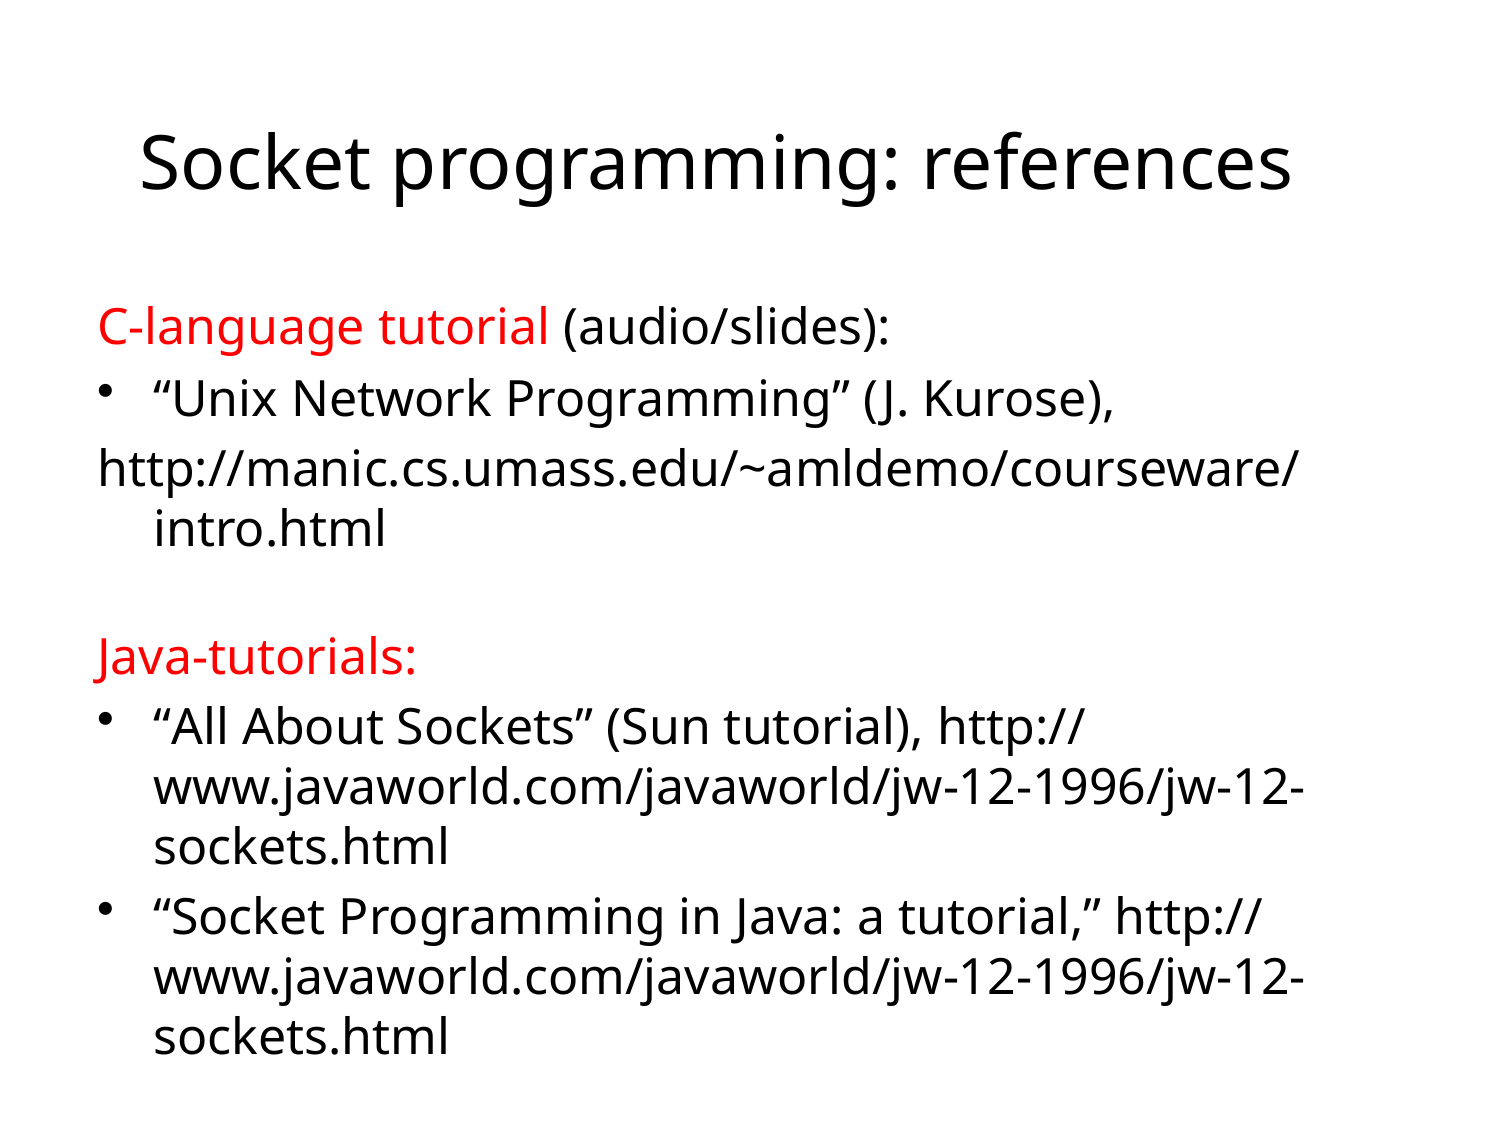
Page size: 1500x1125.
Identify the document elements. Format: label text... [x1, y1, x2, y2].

list C-language tutorial (audio/slides): “Unix Network Programming” (J. Kurose), http://manic.cs.umass.edu/~amldemo/courseware/intro.html Java-tutorials: “All About Sockets” (Sun tutorial), http://www.javaworld.com/javaworld/jw-12-1996/jw-12-sockets.html “Socket Programming in Java: a tutorial,” http://www.javaworld.com/javaworld/jw-12-1996/jw-12-sockets.html [82, 278, 1500, 1042]
title Socket programming: references [79, 66, 1355, 254]
